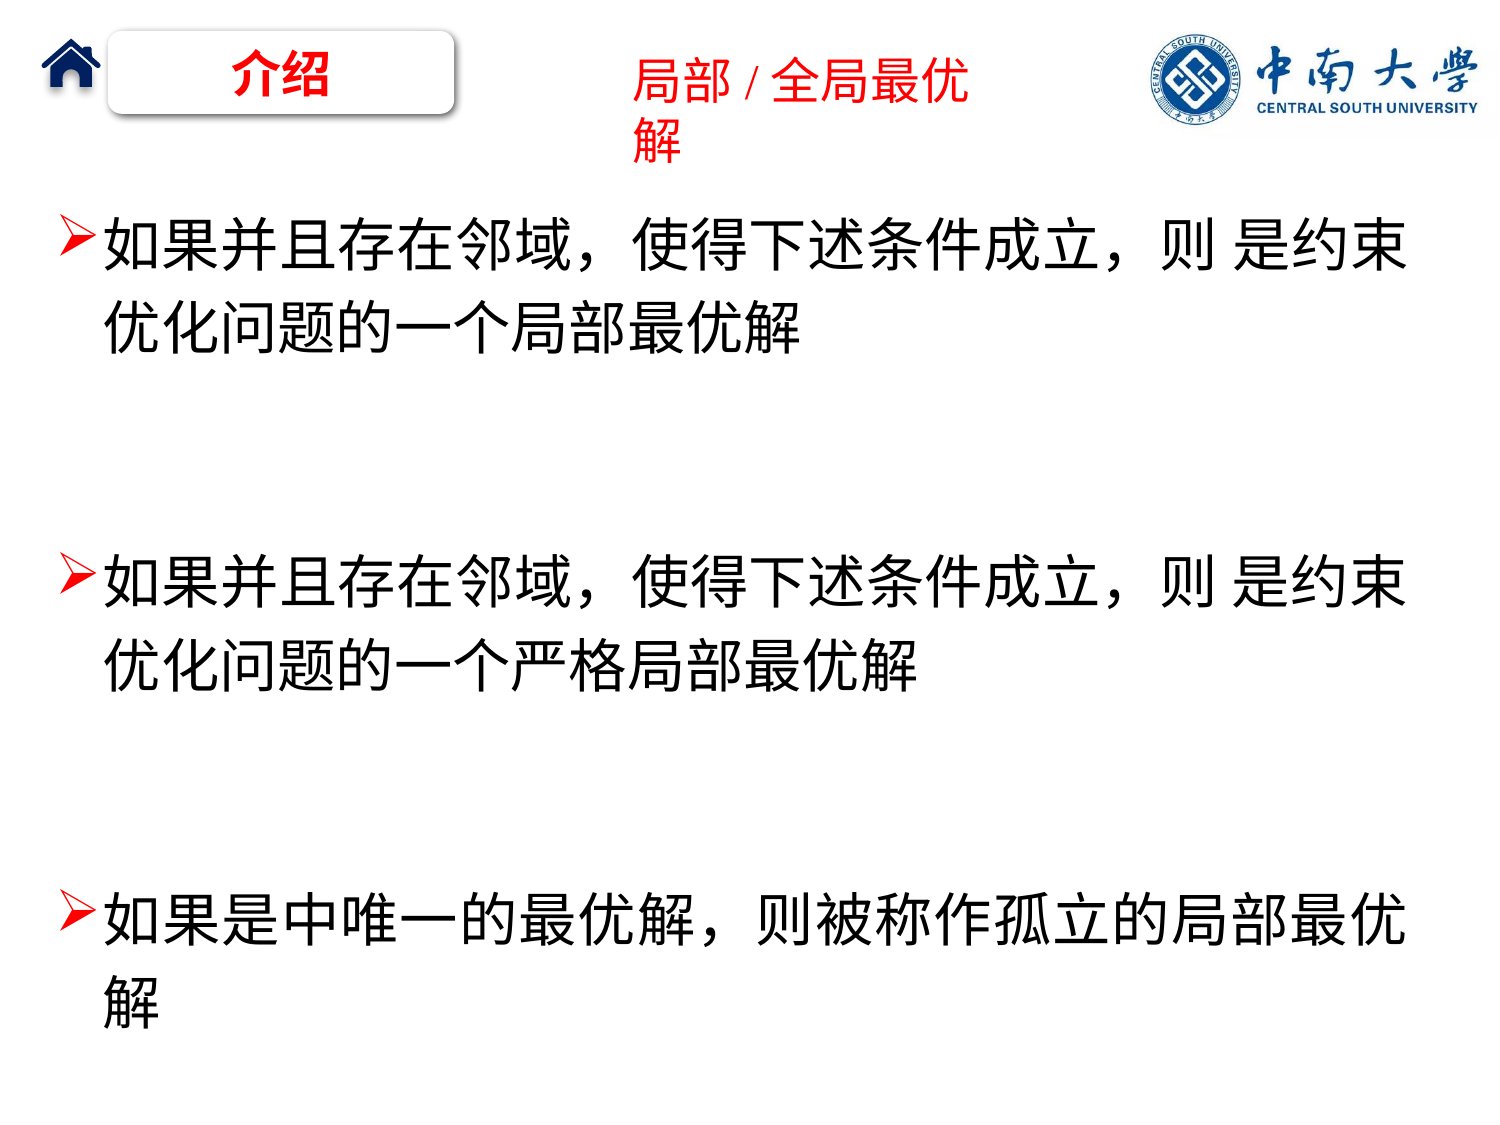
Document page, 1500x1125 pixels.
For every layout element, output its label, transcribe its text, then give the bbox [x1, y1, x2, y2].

picture [1135, 22, 1499, 138]
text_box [41, 30, 455, 115]
text_box 局部/全局最优解 [618, 42, 1019, 178]
